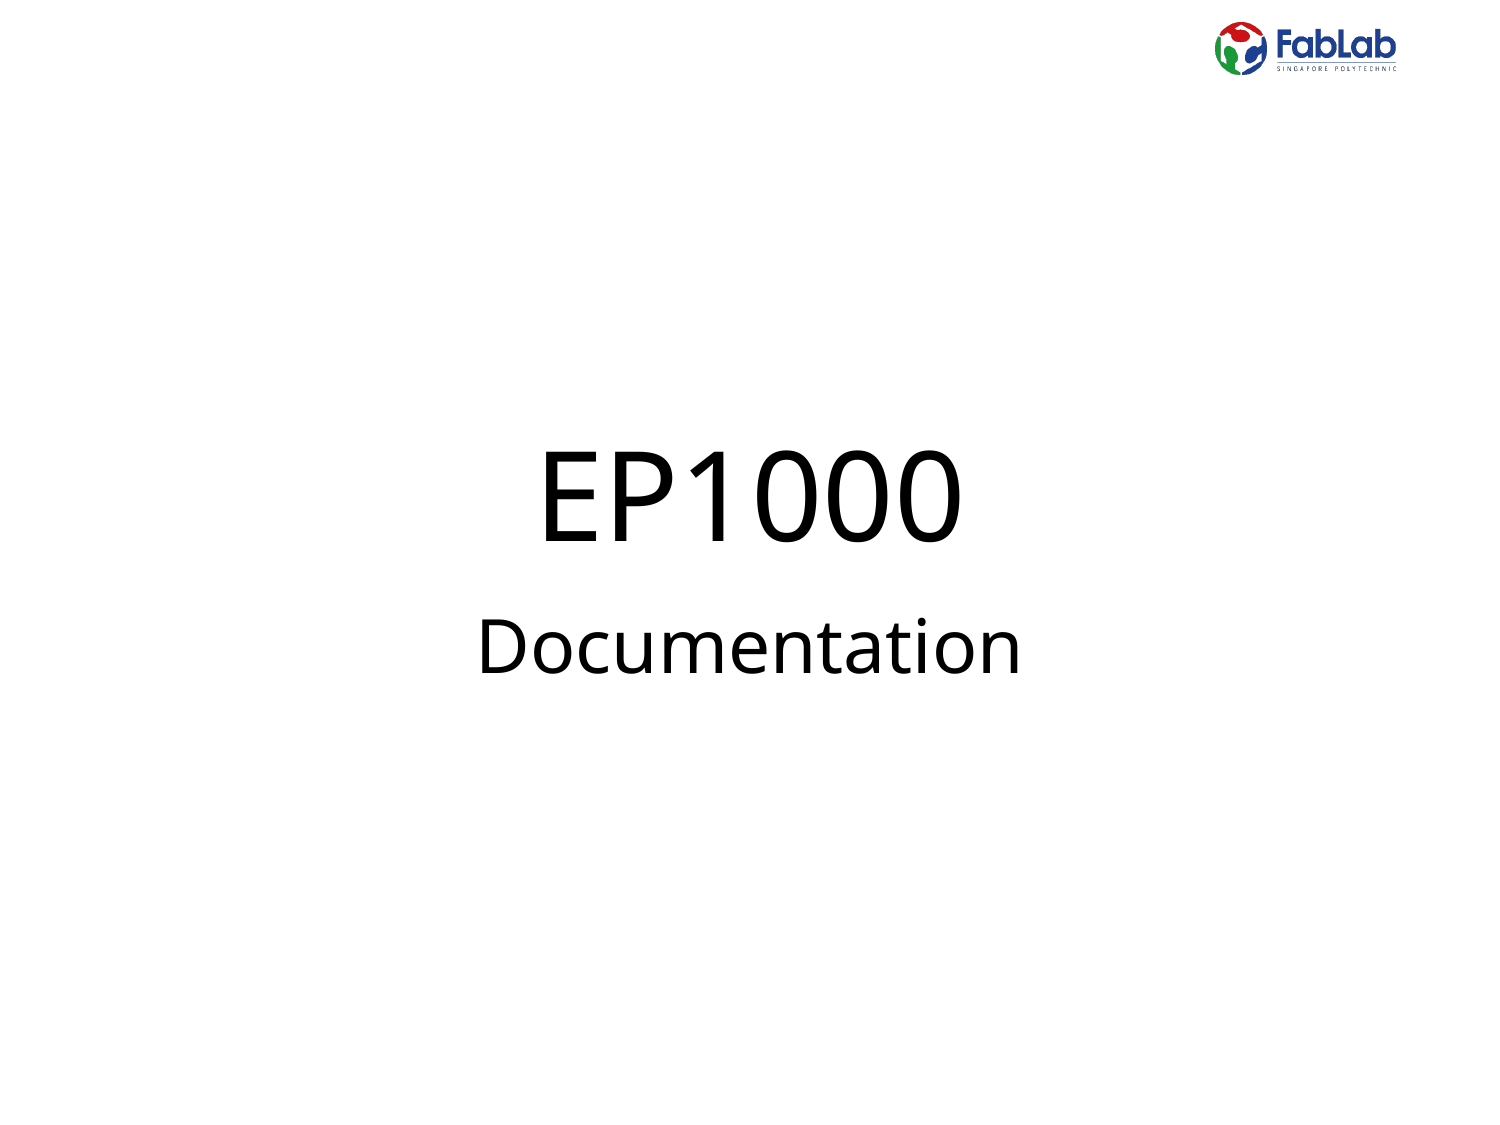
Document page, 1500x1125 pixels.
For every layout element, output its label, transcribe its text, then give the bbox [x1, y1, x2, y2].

picture [1215, 22, 1396, 75]
title EP1000 [112, 184, 1388, 576]
subtitle Documentation [187, 590, 1313, 863]
